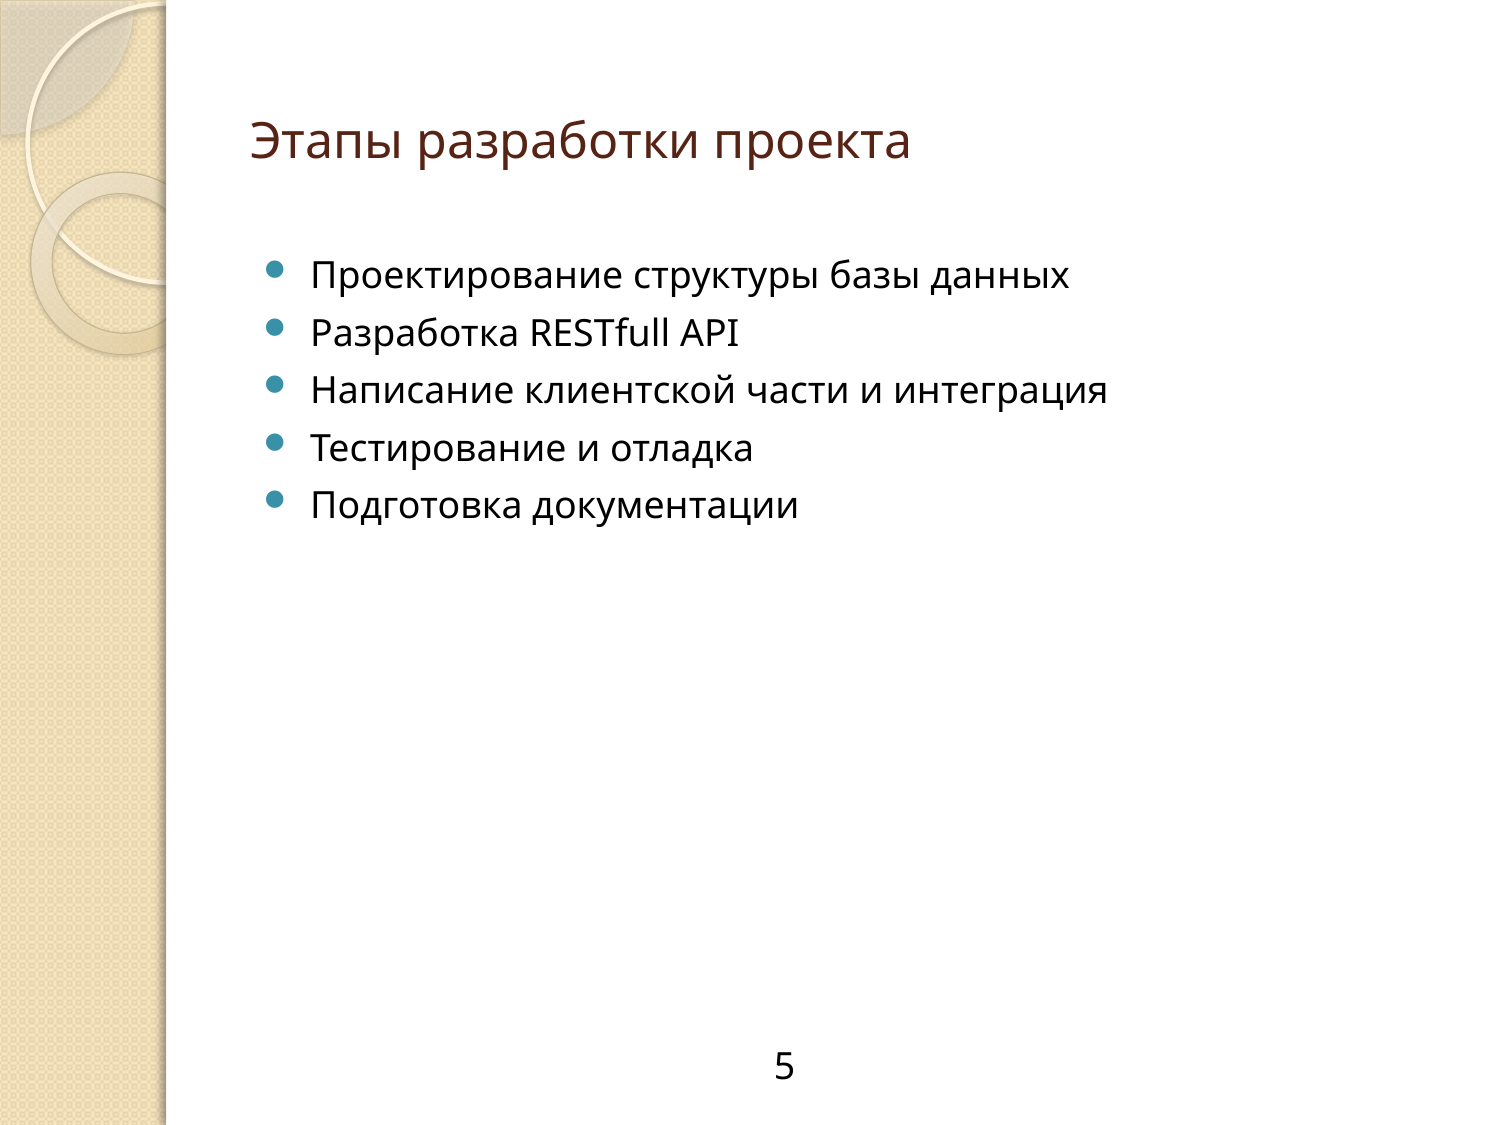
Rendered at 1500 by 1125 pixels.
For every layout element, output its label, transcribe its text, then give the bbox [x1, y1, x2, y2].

list Проектирование структуры базы данных Разработка RESTfull API Написание клиентской части и интеграция Тестирование и отладка Подготовка документации [235, 243, 1466, 1031]
title Этапы разработки проекта [235, 45, 1466, 233]
text_box 5 [759, 1034, 811, 1095]
